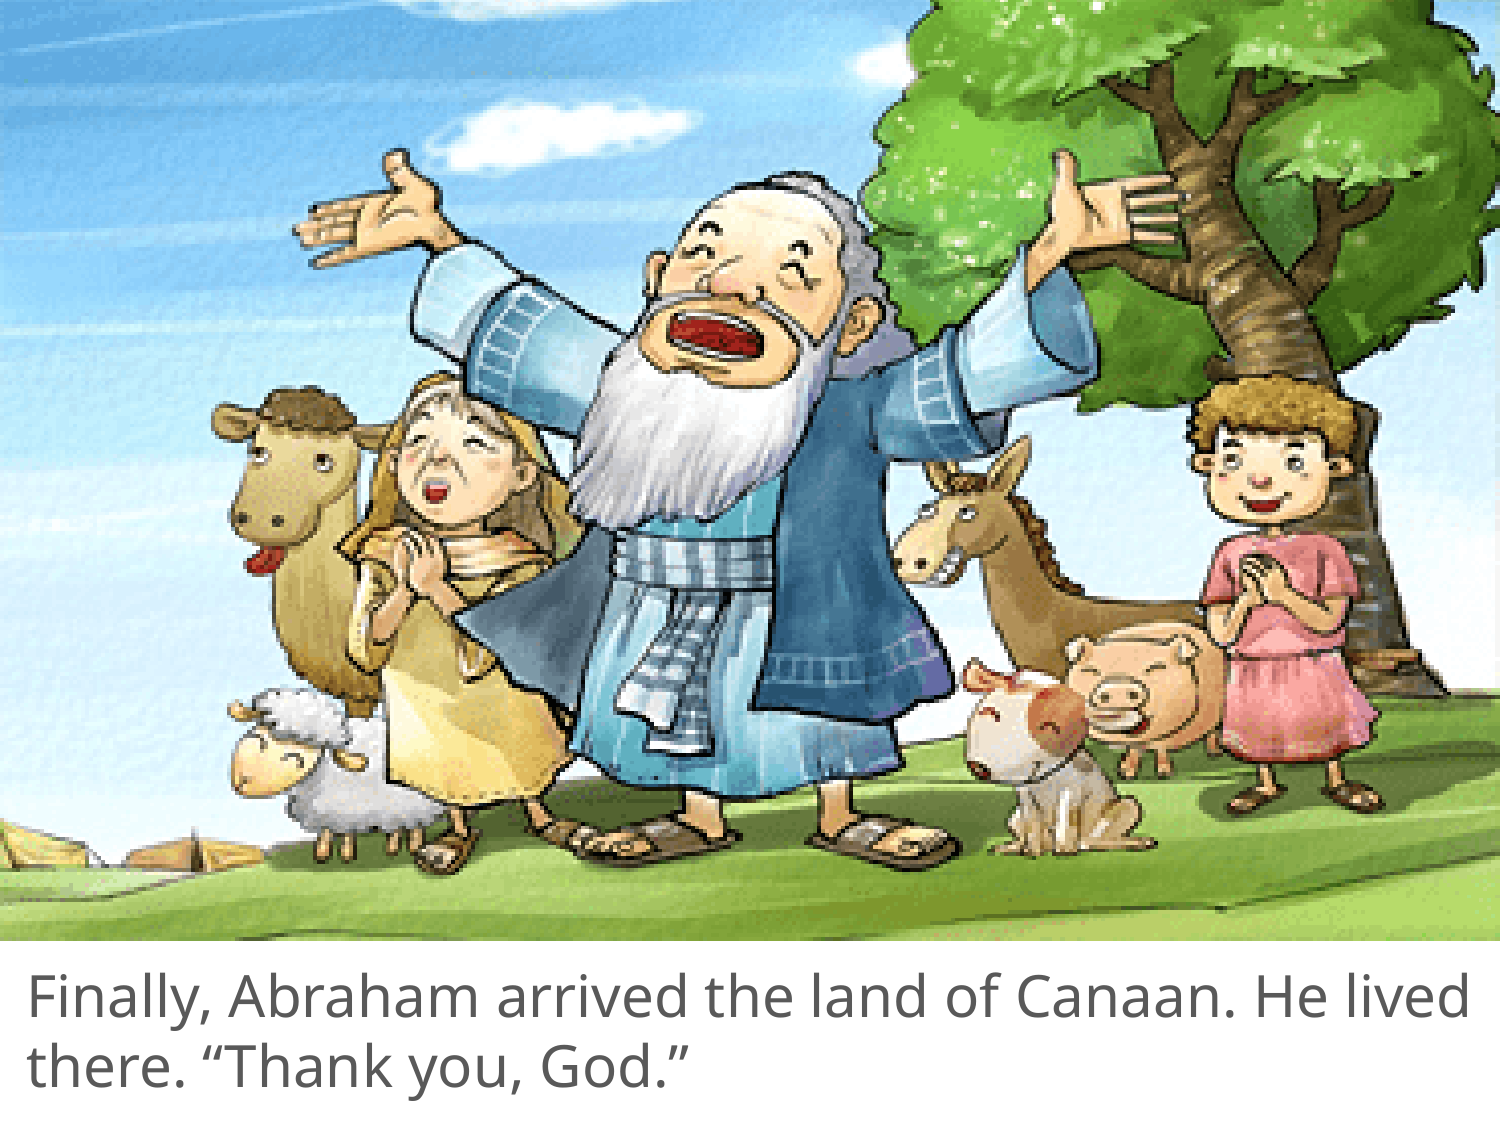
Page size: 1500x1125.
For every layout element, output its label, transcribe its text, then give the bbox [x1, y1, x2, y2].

text_box Finally, Abraham arrived the land of Canaan. He lived there. “Thank you, God.” [11, 952, 1498, 1107]
picture [0, 0, 1500, 941]
